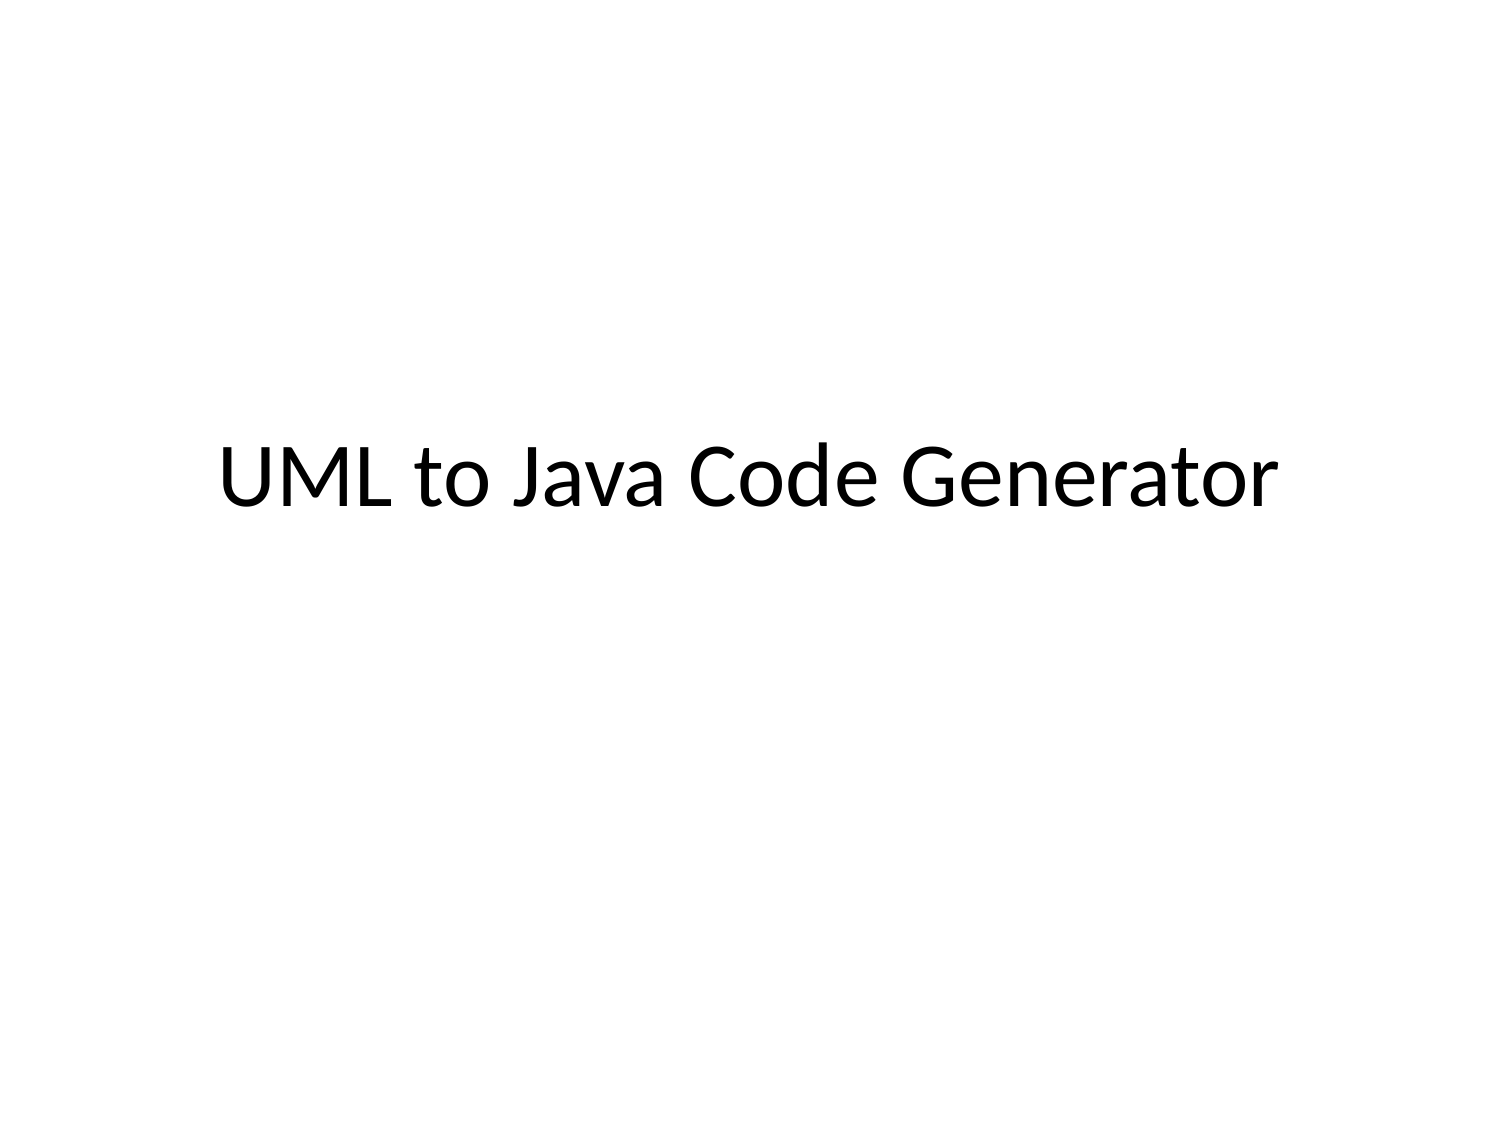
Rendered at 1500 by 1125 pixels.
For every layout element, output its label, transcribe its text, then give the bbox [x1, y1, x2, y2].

title UML to Java Code Generator [112, 349, 1388, 591]
